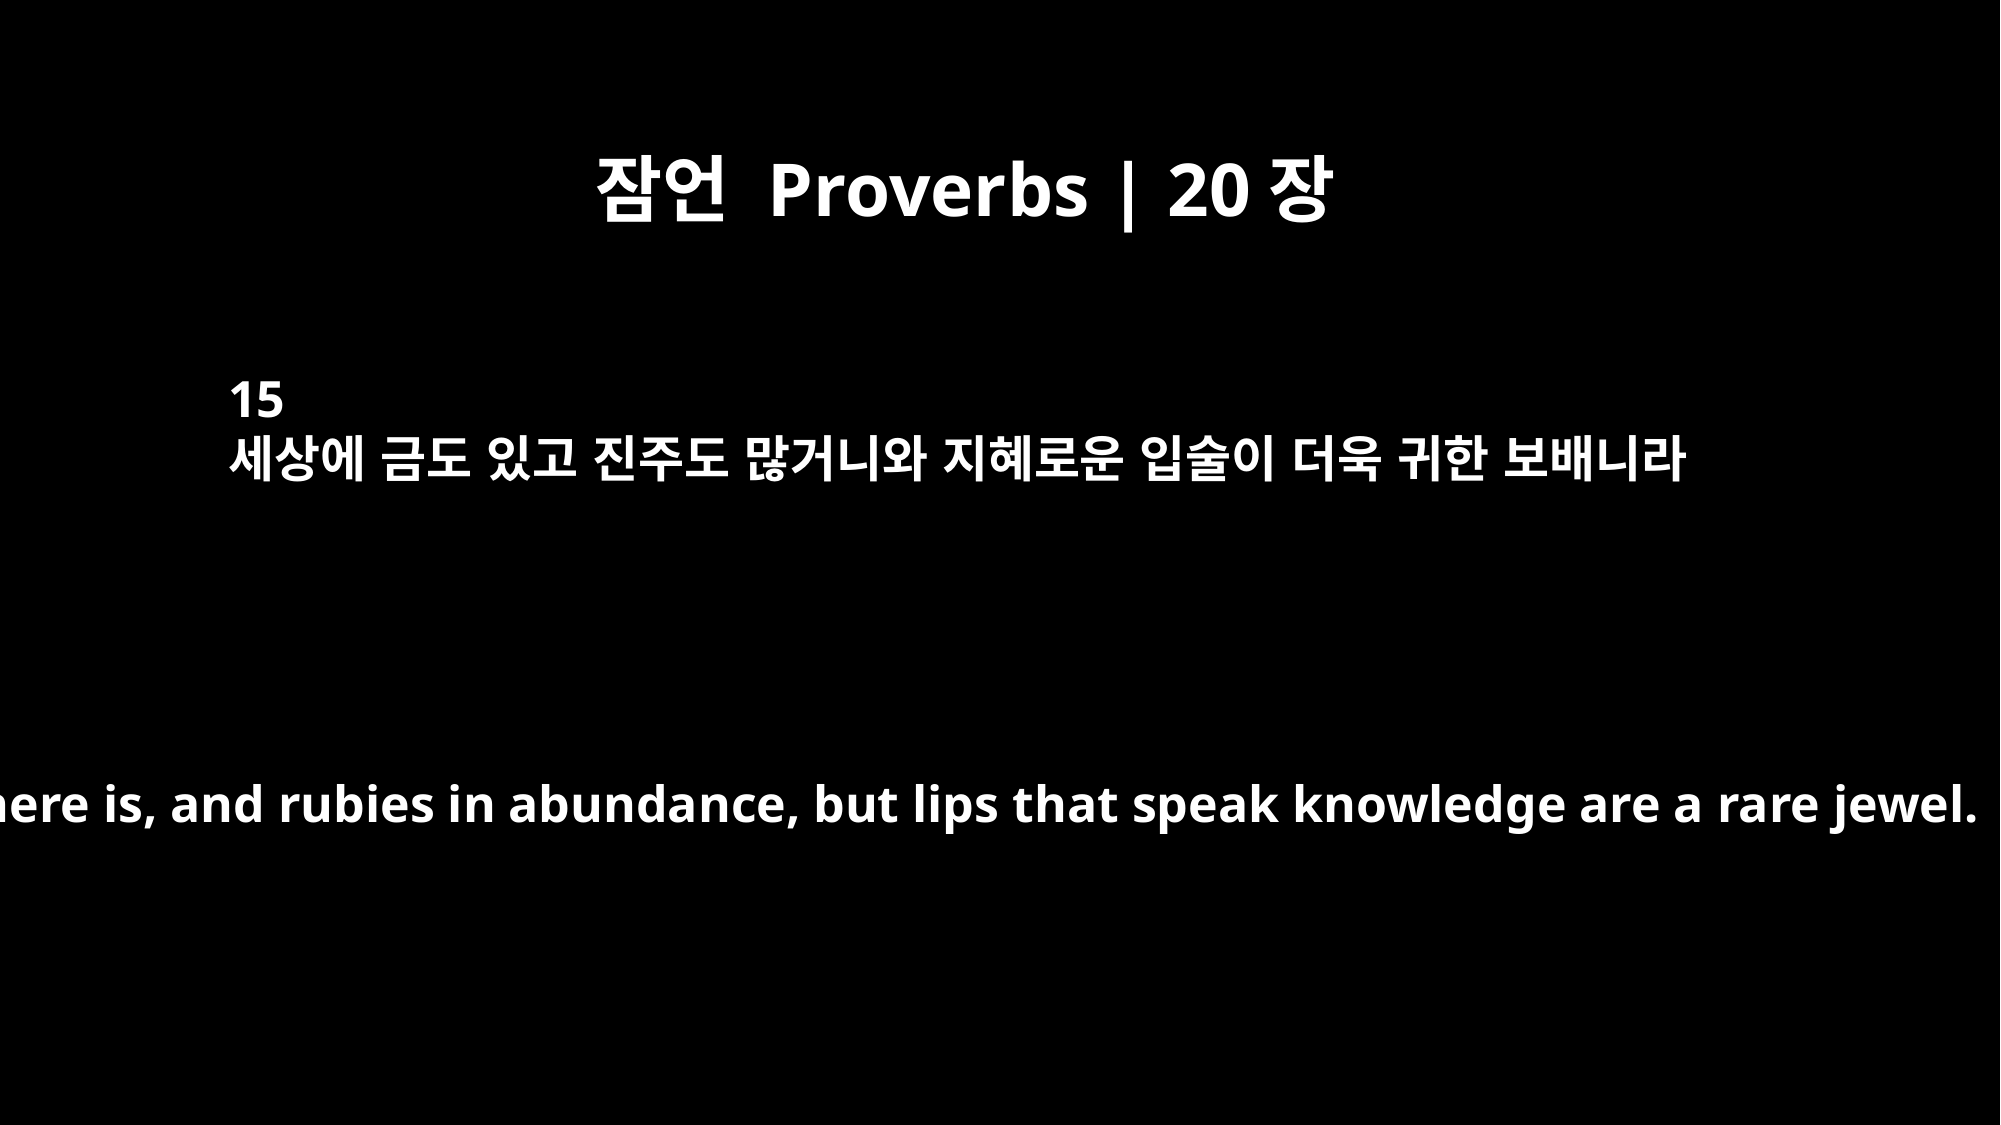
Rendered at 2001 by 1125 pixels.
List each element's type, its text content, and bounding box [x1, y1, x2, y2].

text_box 15 세상에 금도 있고 진주도 많거니와 지혜로운 입술이 더욱 귀한 보배니라 [213, 359, 1704, 495]
text_box 잠언 Proverbs | 20장 [580, 136, 1352, 239]
text_box Gold there is, and rubies in abundance, but lips that speak knowledge are a rare jewel. [0, 764, 1995, 840]
